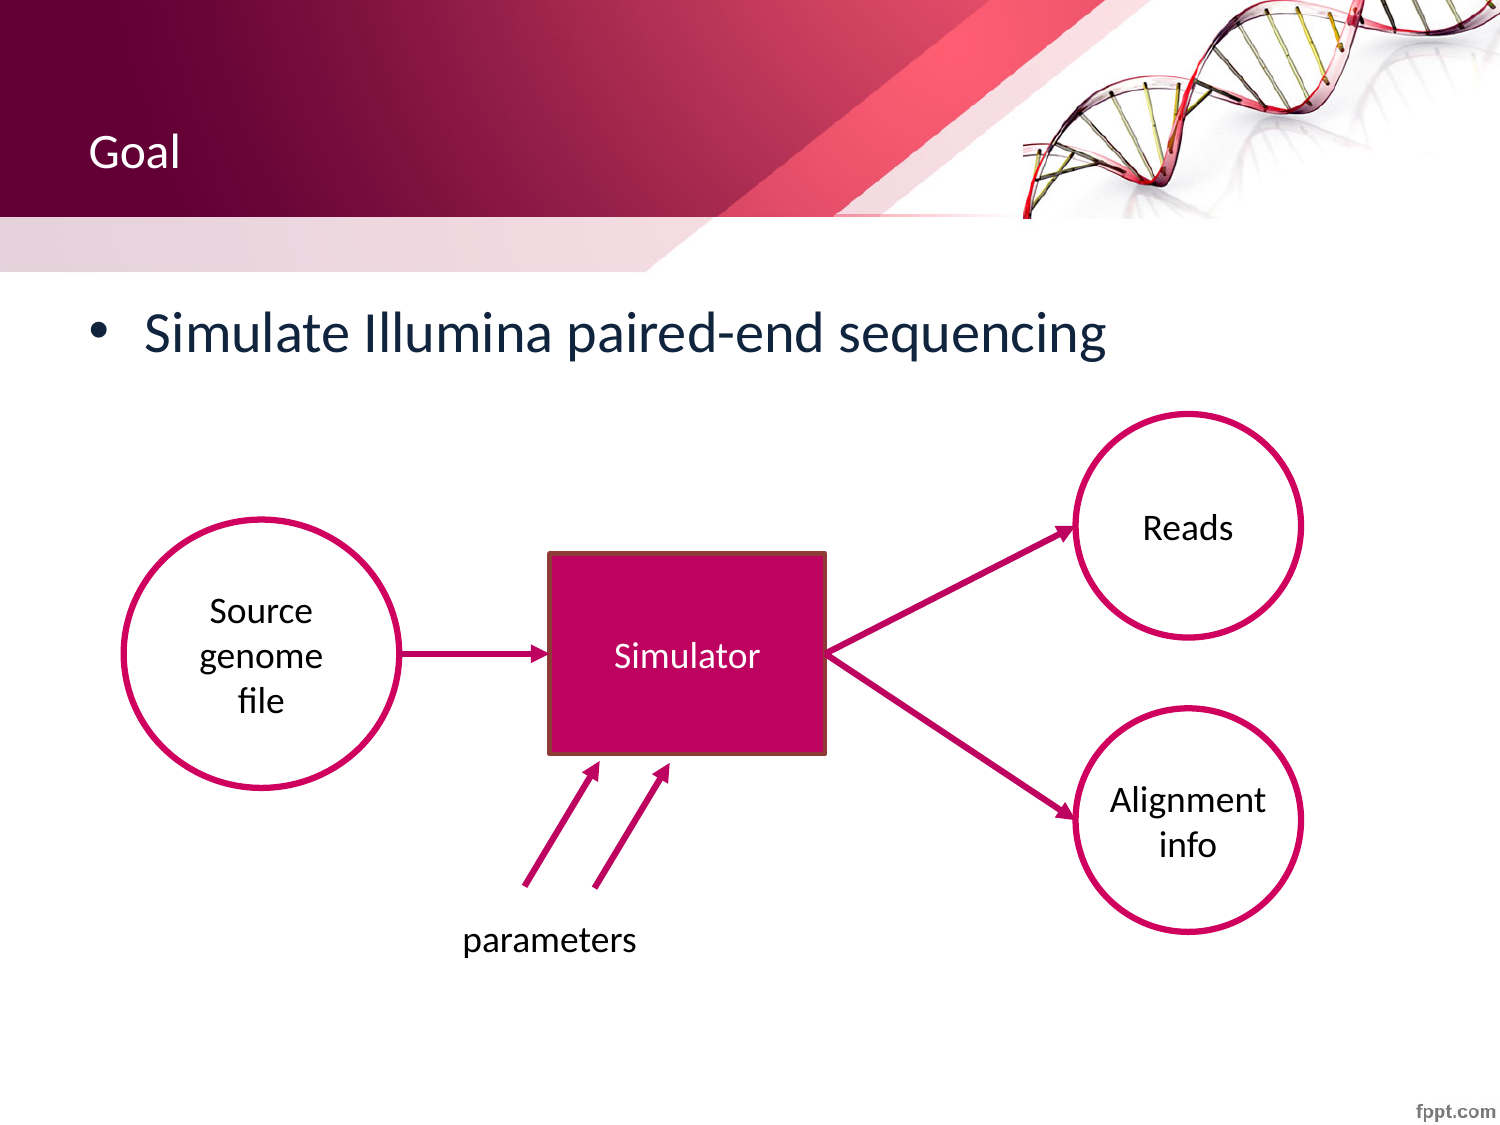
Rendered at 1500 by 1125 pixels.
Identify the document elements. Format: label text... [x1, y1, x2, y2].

title Goal [73, 111, 1424, 187]
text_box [524, 760, 600, 887]
text_box Reads [1075, 413, 1302, 638]
text_box Alignment info [1075, 708, 1302, 932]
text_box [824, 525, 1076, 653]
picture [0, 0, 1500, 1125]
list Simulate Illumina paired-end sequencing [73, 286, 1424, 413]
text_box Source genome file [123, 519, 400, 788]
text_box parameters [174, 907, 925, 968]
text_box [594, 762, 670, 889]
text_box Simulator [547, 551, 819, 756]
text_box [824, 653, 1076, 821]
